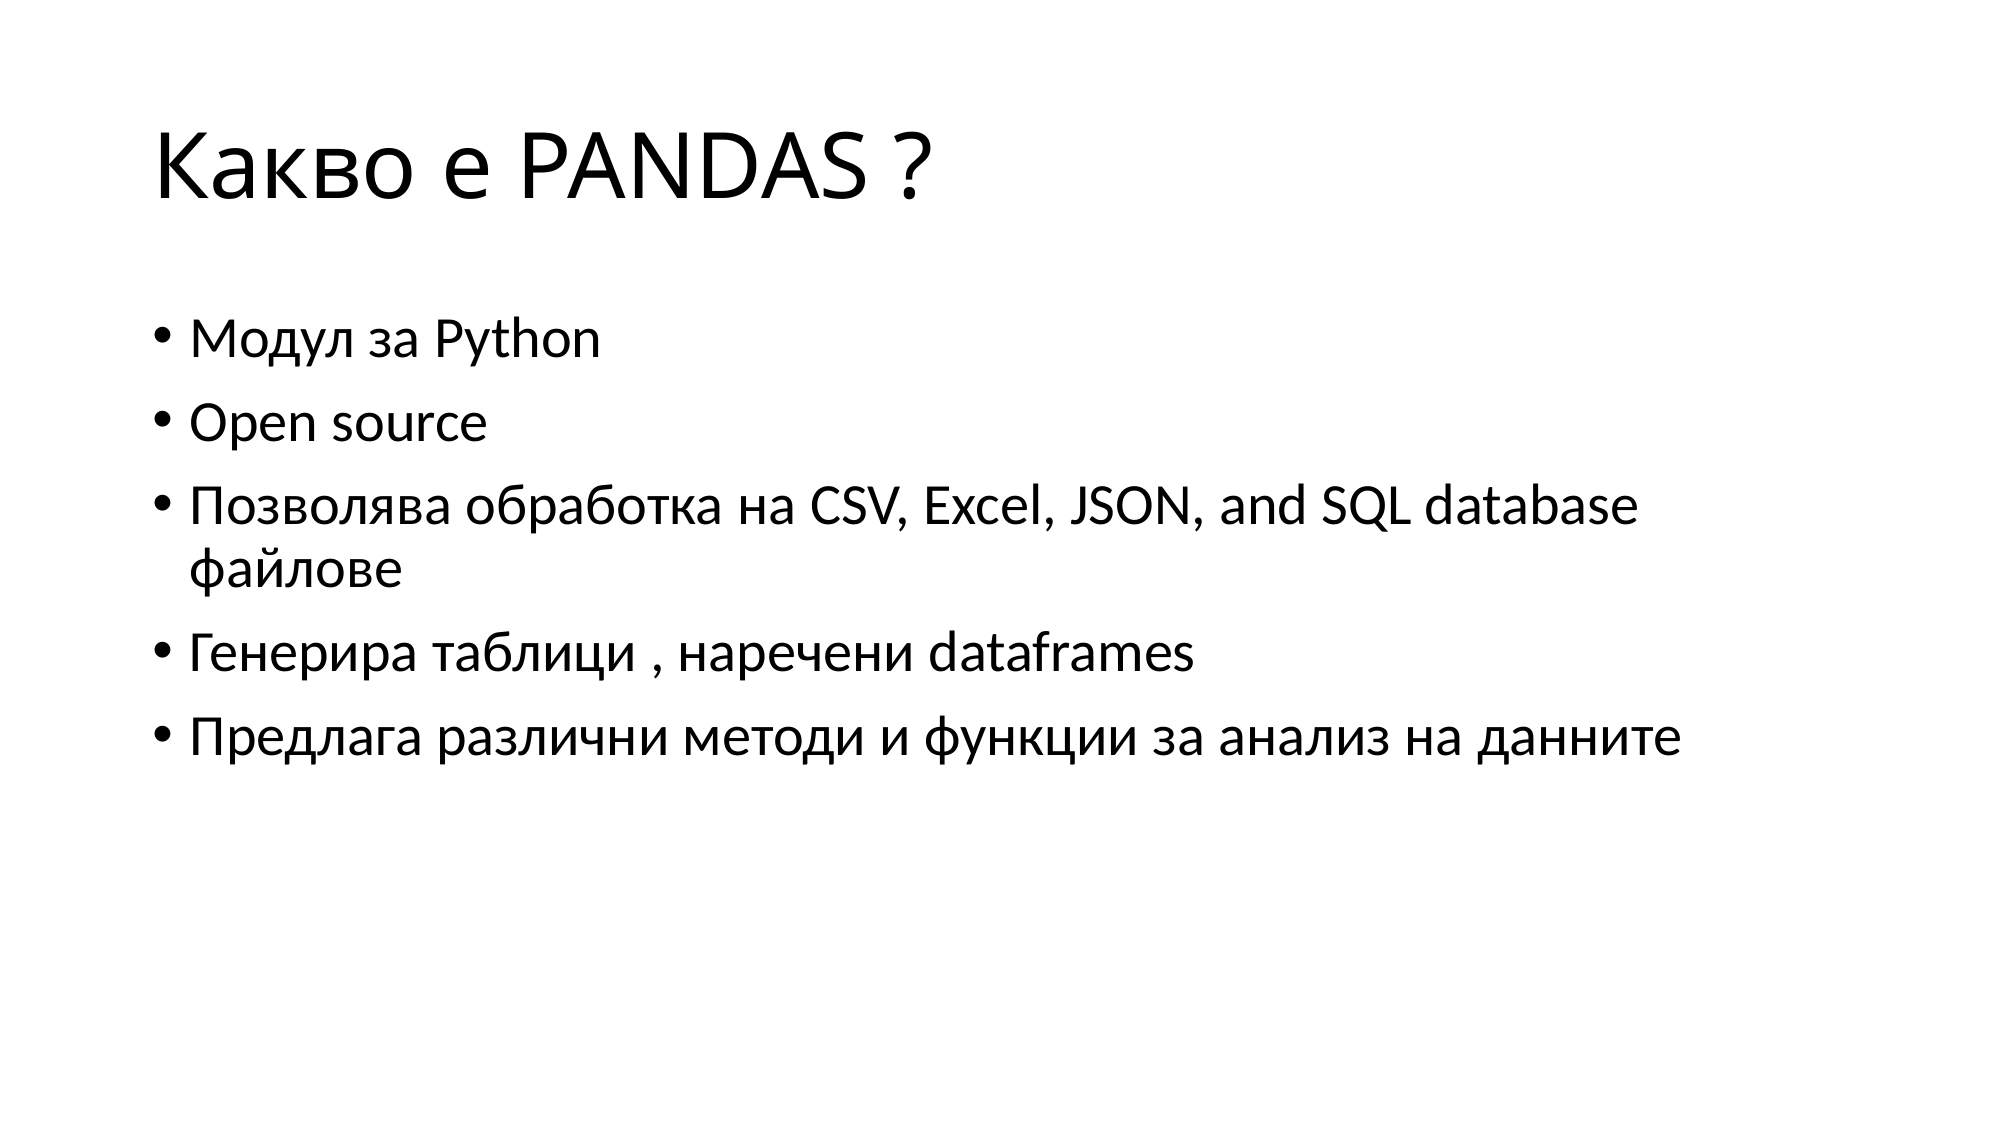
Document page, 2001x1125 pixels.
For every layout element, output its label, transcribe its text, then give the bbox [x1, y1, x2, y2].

list Модул за Python Open source Позволява обработка на CSV, Excel, JSON, and SQL database файлове Генерира таблици , наречени dataframes Предлага различни методи и функции за анализ на данните [137, 299, 1863, 1014]
title Какво е PANDAS ? [137, 59, 1863, 278]
